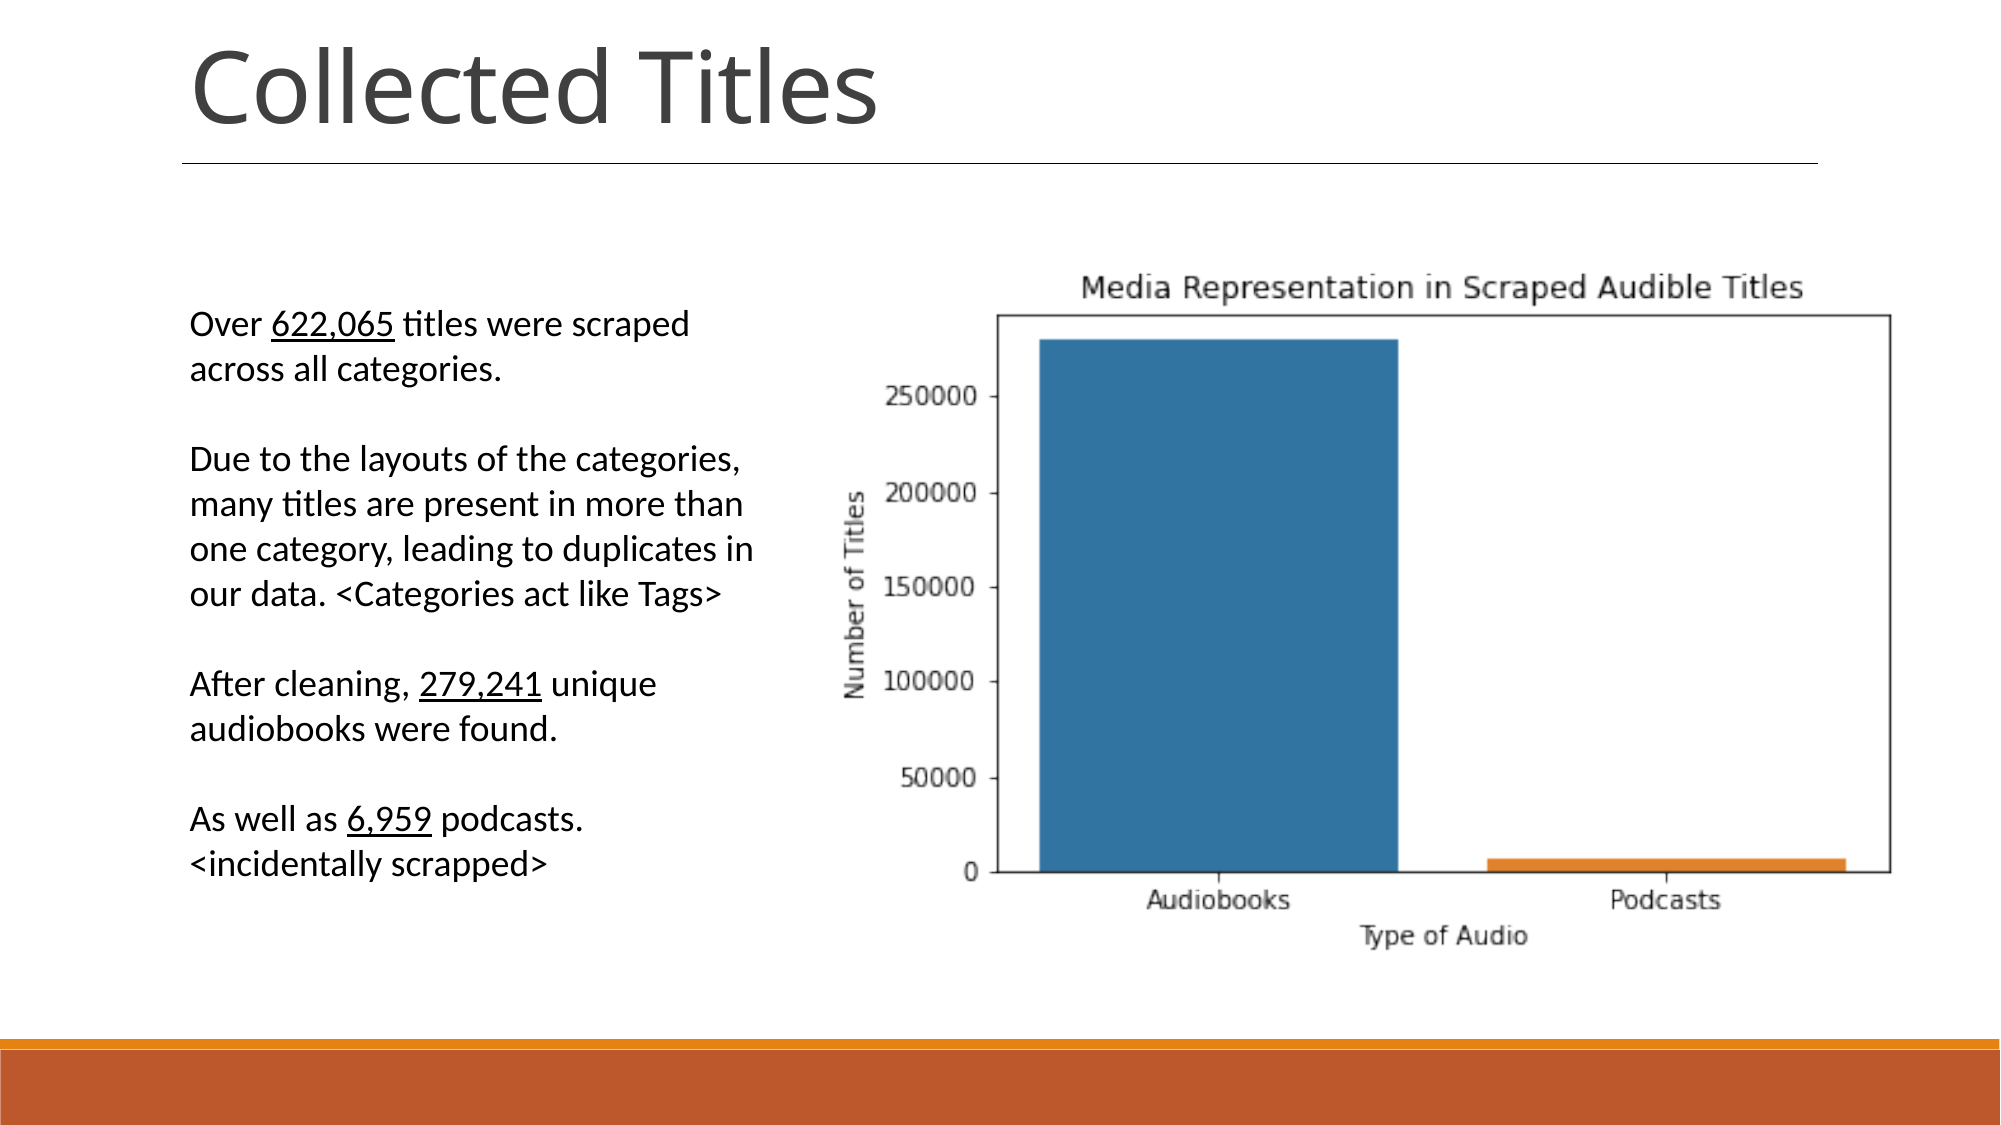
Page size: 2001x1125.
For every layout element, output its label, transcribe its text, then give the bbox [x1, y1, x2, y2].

picture [818, 246, 1919, 980]
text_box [174, 33, 1826, 178]
text_box Over 622,065 titles were scraped across all categories. Due to the layouts of the categories, many titles are present in more than one category, leading to duplicates in our data. <Categories act like Tags> After cleaning, 279,241 unique audiobooks were found. As well as 6,959 podcasts. <incidentally scrapped> [174, 292, 788, 937]
